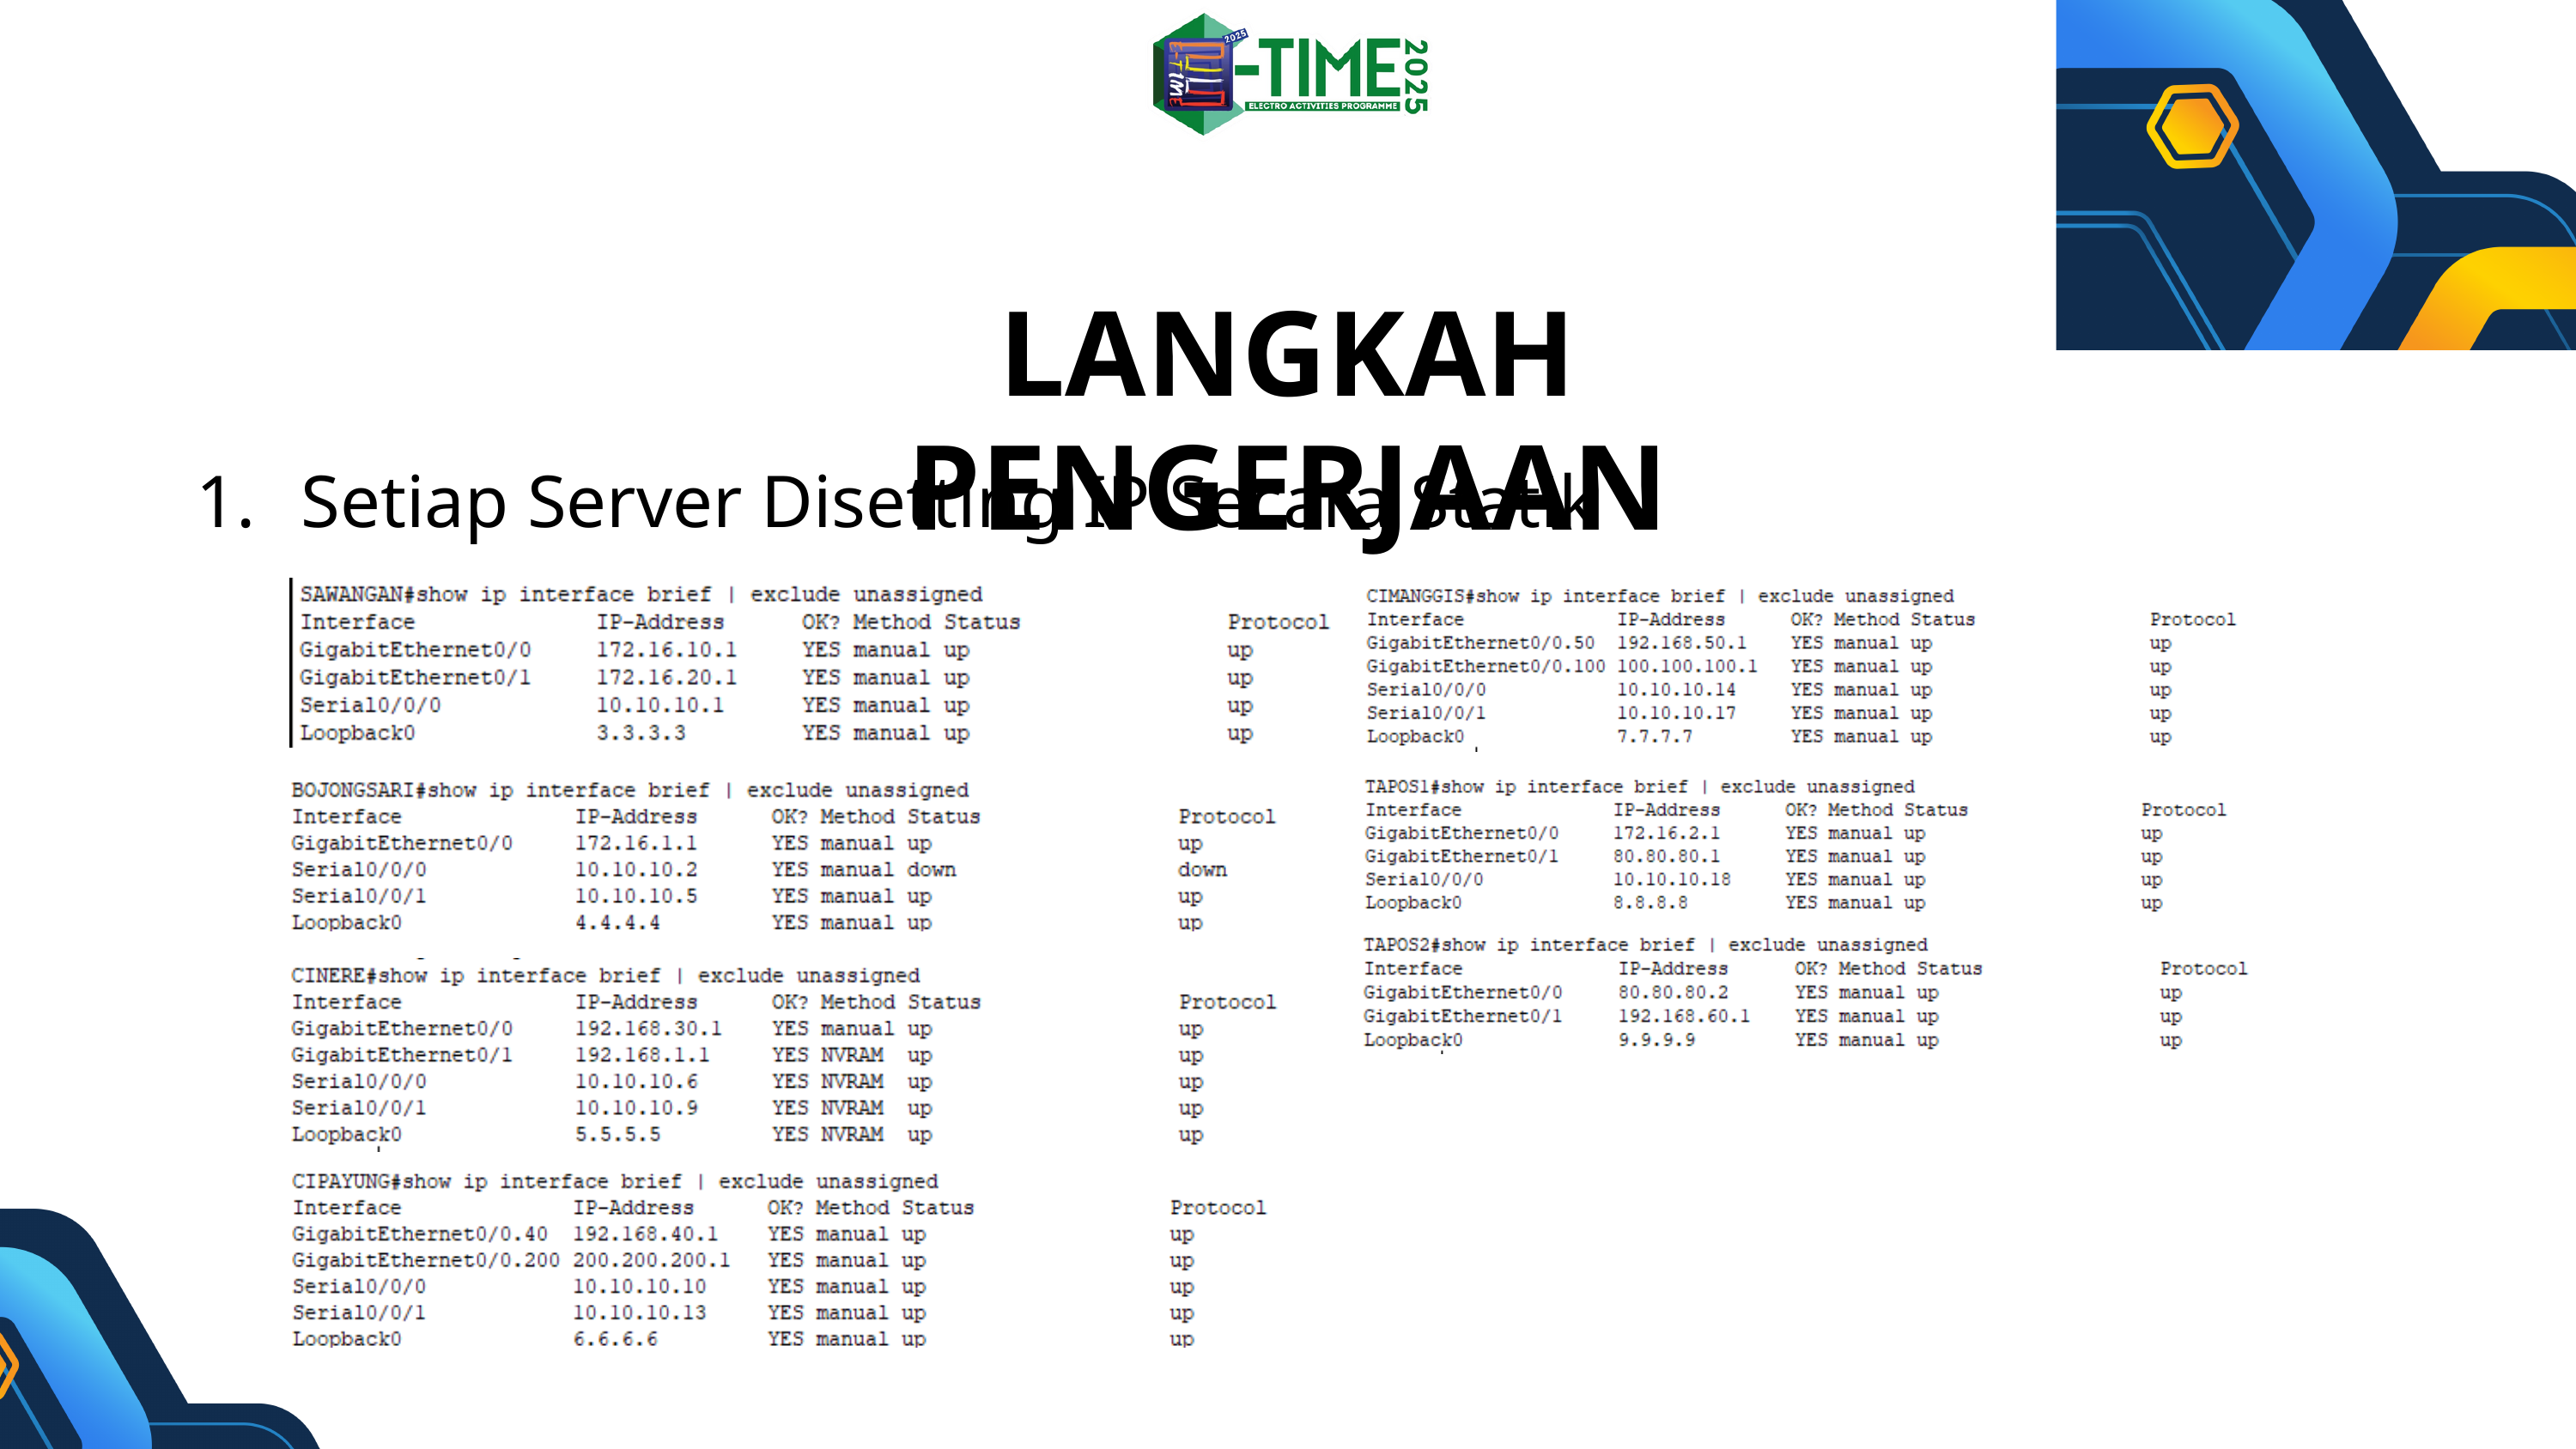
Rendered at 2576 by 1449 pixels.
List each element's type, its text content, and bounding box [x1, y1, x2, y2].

picture [1360, 930, 2310, 1054]
picture [1360, 581, 2265, 752]
picture [287, 773, 1300, 931]
text_box LANGKAH PENGERJAAN [612, 285, 1964, 441]
text_box Setiap Server Disetting IP Secara Statik [196, 441, 2390, 542]
picture [288, 1166, 1301, 1348]
text_box [0, 1209, 424, 1449]
text_box [2056, 0, 2576, 350]
text_box LANGKAH PENGERJAAN [612, 542, 1964, 554]
text_box [1121, 1, 1455, 145]
picture [290, 957, 1305, 1152]
picture [289, 578, 1357, 748]
picture [1360, 773, 2289, 913]
